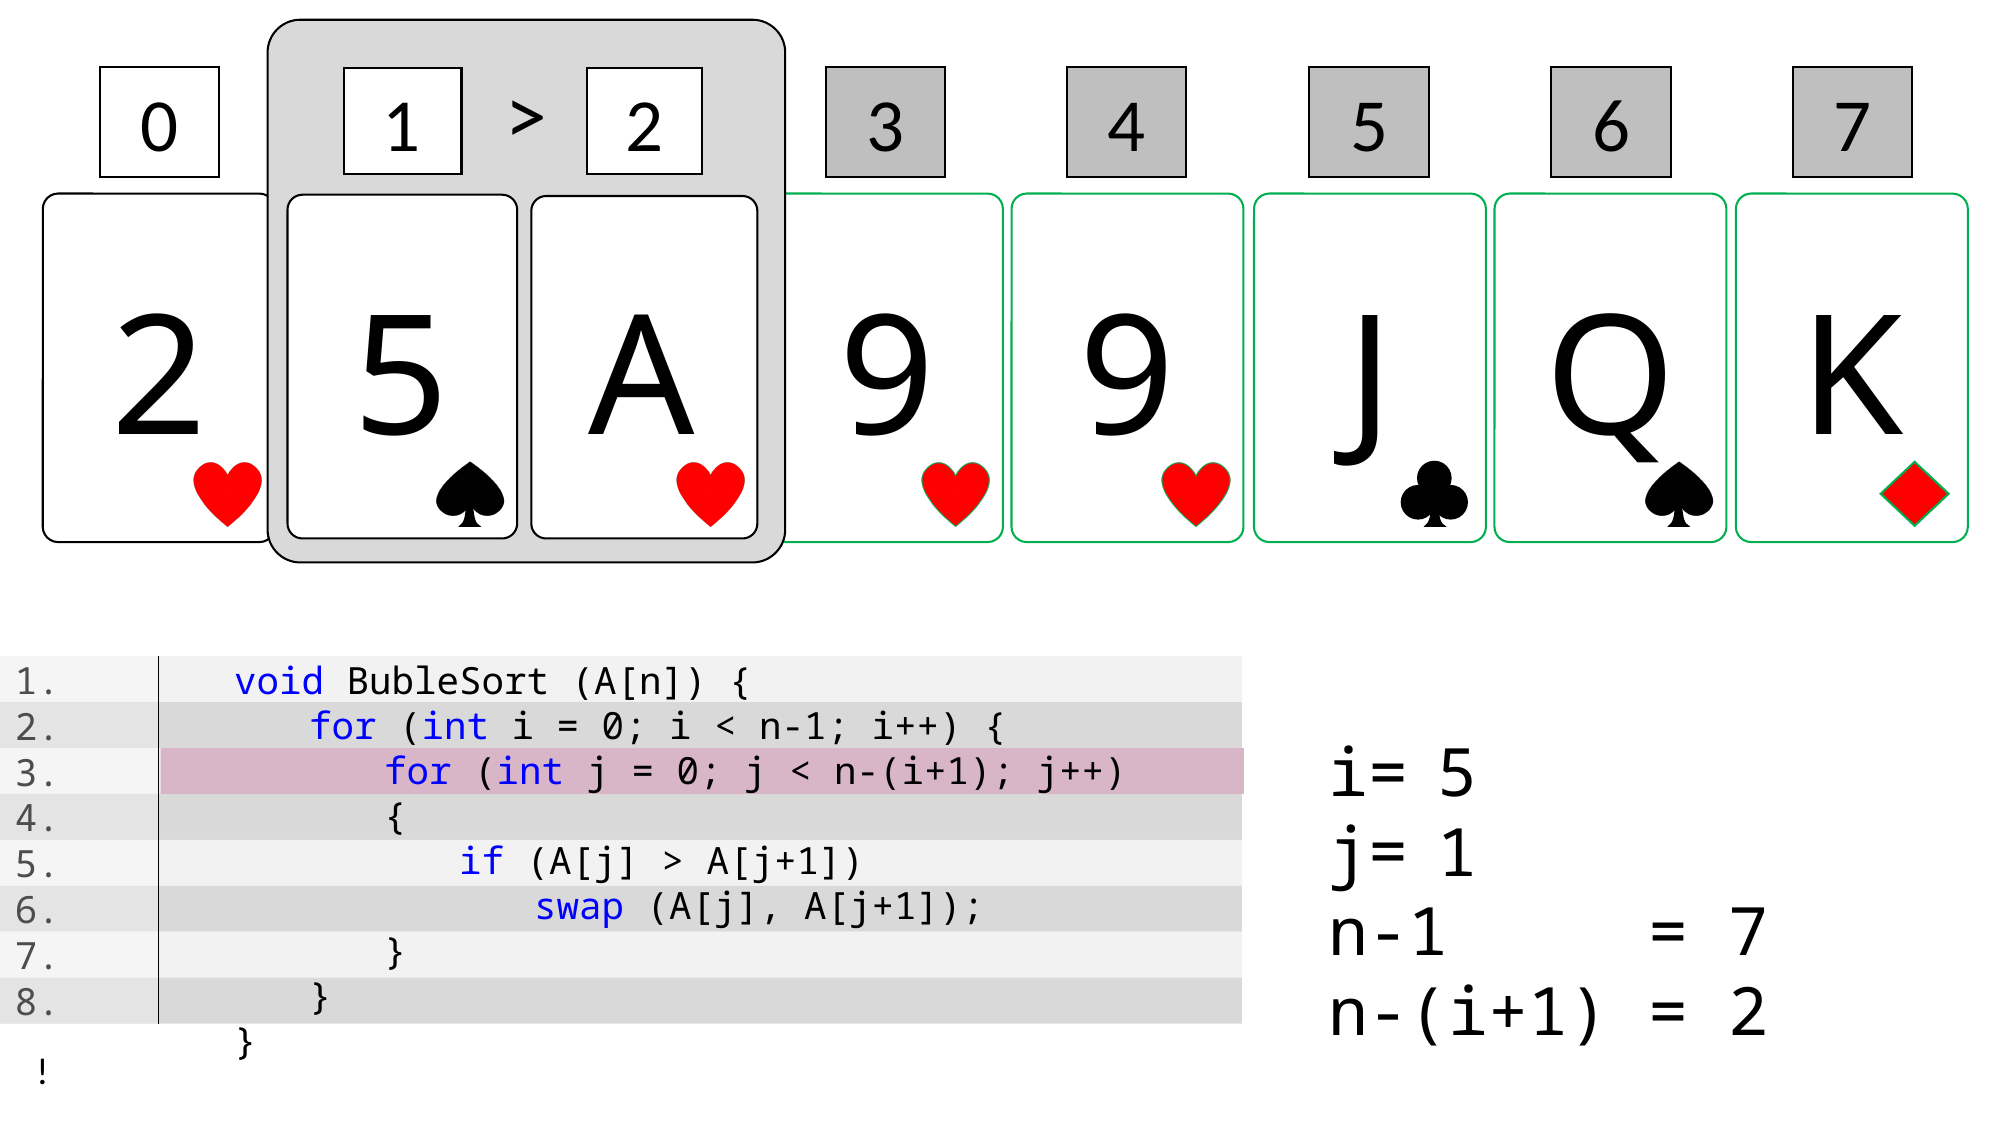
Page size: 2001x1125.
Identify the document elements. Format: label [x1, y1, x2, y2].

text_box [1254, 193, 1486, 543]
text_box [1011, 193, 1244, 543]
text_box [42, 18, 1003, 564]
text_box [1735, 193, 1968, 543]
text_box [1308, 66, 1430, 178]
text_box [99, 66, 220, 178]
text_box [1066, 66, 1187, 178]
text_box [825, 66, 946, 178]
text_box [21, 1039, 64, 1099]
text_box [1494, 193, 1727, 543]
text_box [1313, 721, 1794, 1057]
text_box [1550, 66, 1672, 178]
text_box [1792, 66, 1913, 178]
text_box [0, 649, 1245, 1070]
